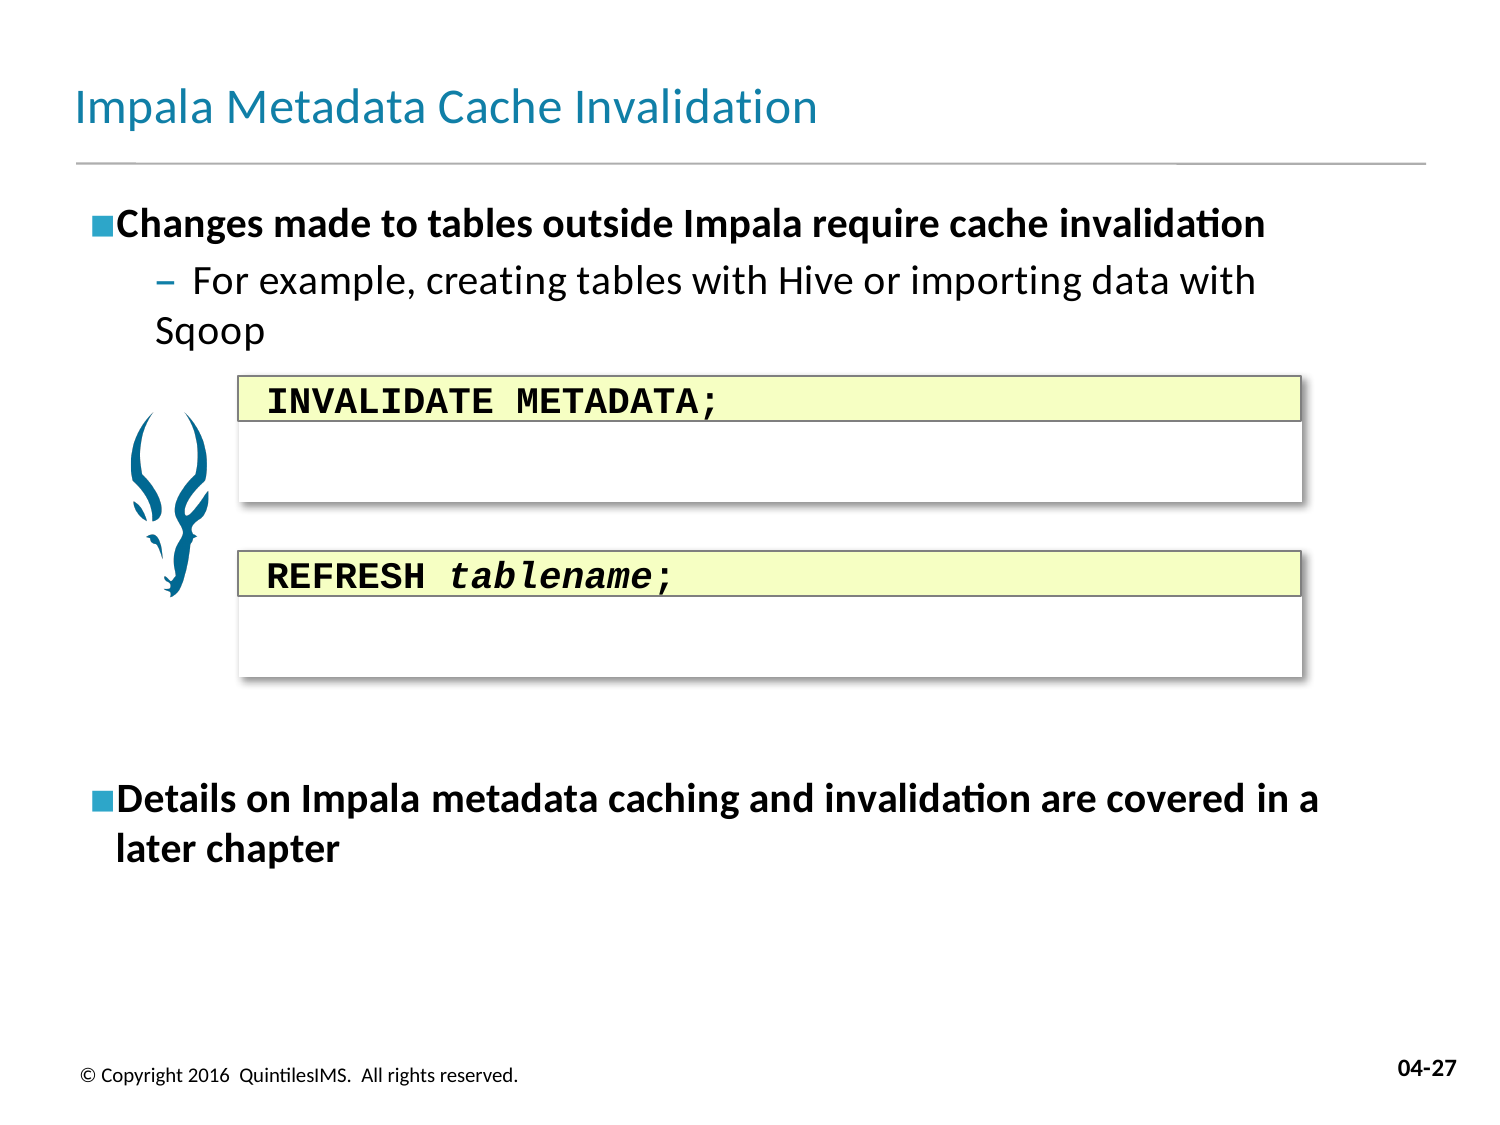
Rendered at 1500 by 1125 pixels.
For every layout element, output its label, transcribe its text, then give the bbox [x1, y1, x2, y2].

slide_number 04-27 [1395, 1051, 1461, 1125]
text_box [231, 543, 1317, 692]
text_box INVALIDATE METADATA; [238, 376, 1301, 422]
text_box [112, 412, 225, 598]
text_box Changes made to tables outside Impala require cache invalidation – For example, creating tables with Hive or importing data with Sqoop [86, 262, 1340, 353]
text_box REFRESH tablename; [238, 550, 1301, 597]
footer © Copyright 2016 QuintilesIMS. All rights reserved. [77, 1061, 1189, 1125]
text_box [231, 368, 1317, 517]
title Impala Metadata Cache Invalidation [72, 45, 1428, 262]
text_box Details on Impala metadata caching and invalidation are covered in a later chapter [86, 771, 1398, 872]
